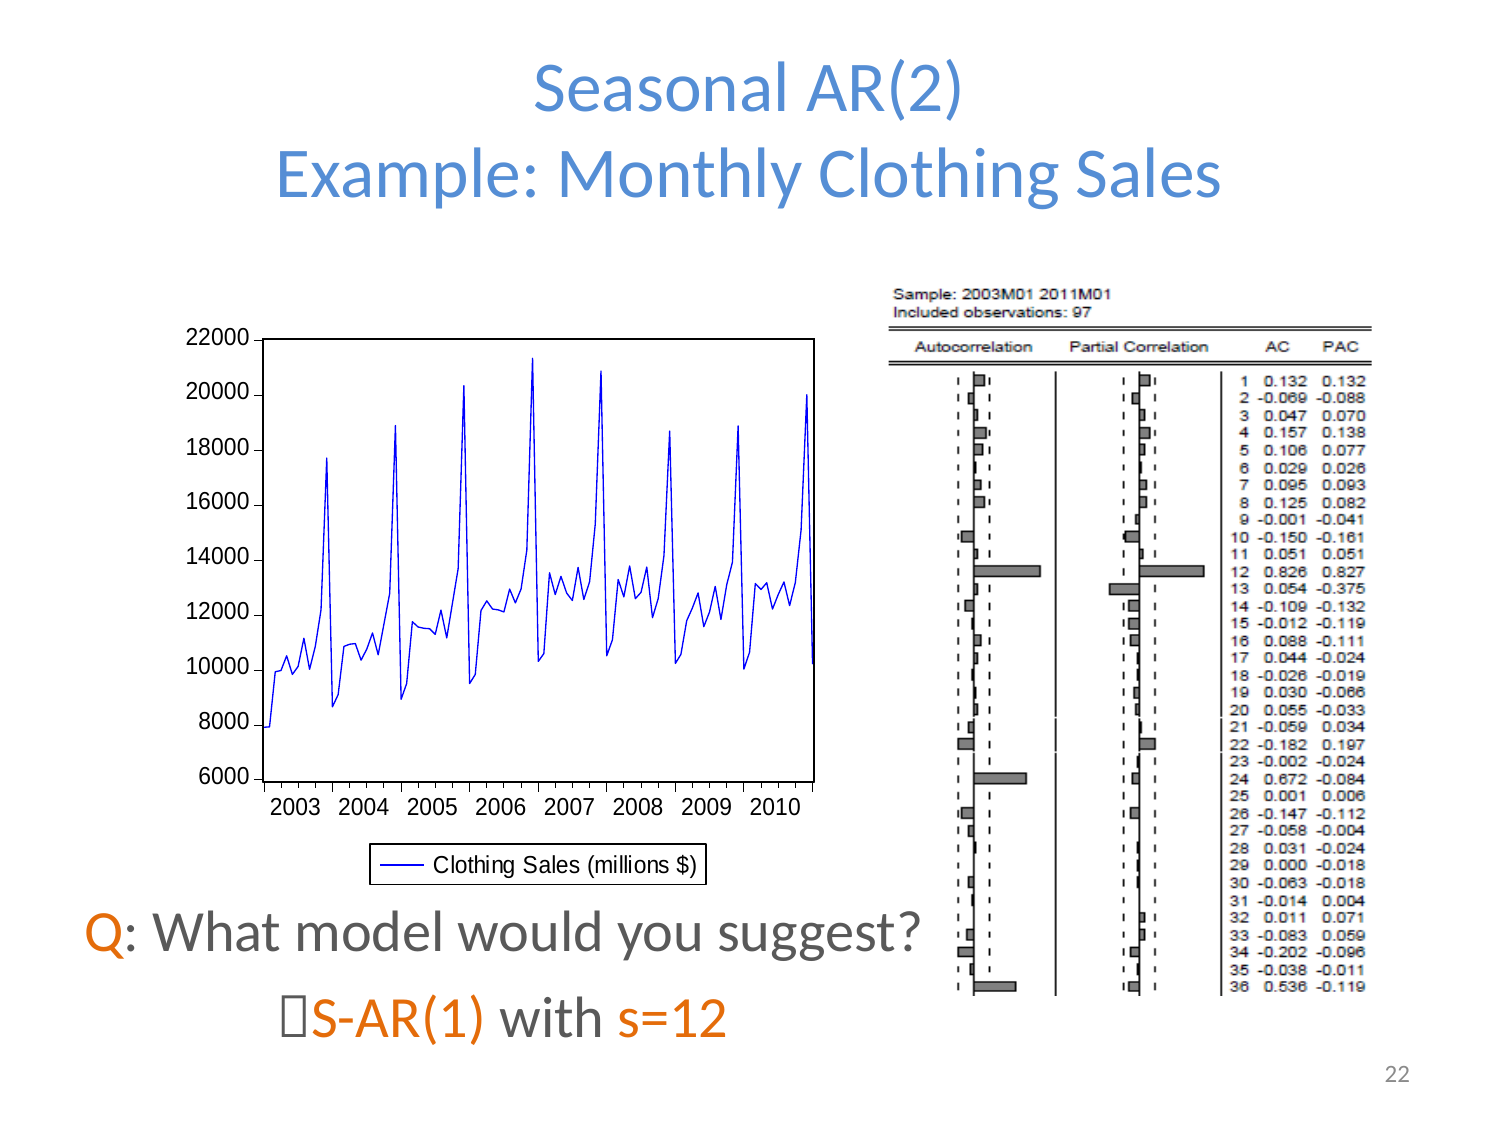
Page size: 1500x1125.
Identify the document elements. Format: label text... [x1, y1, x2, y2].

slide_number 22 [1074, 1042, 1425, 1103]
title Seasonal AR(2) Example: Monthly Clothing Sales [75, 32, 1425, 220]
text_box Q: What model would you suggest? [69, 885, 157, 971]
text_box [162, 283, 1372, 996]
text_box S-AR(1) with s=12 [261, 1004, 744, 1057]
